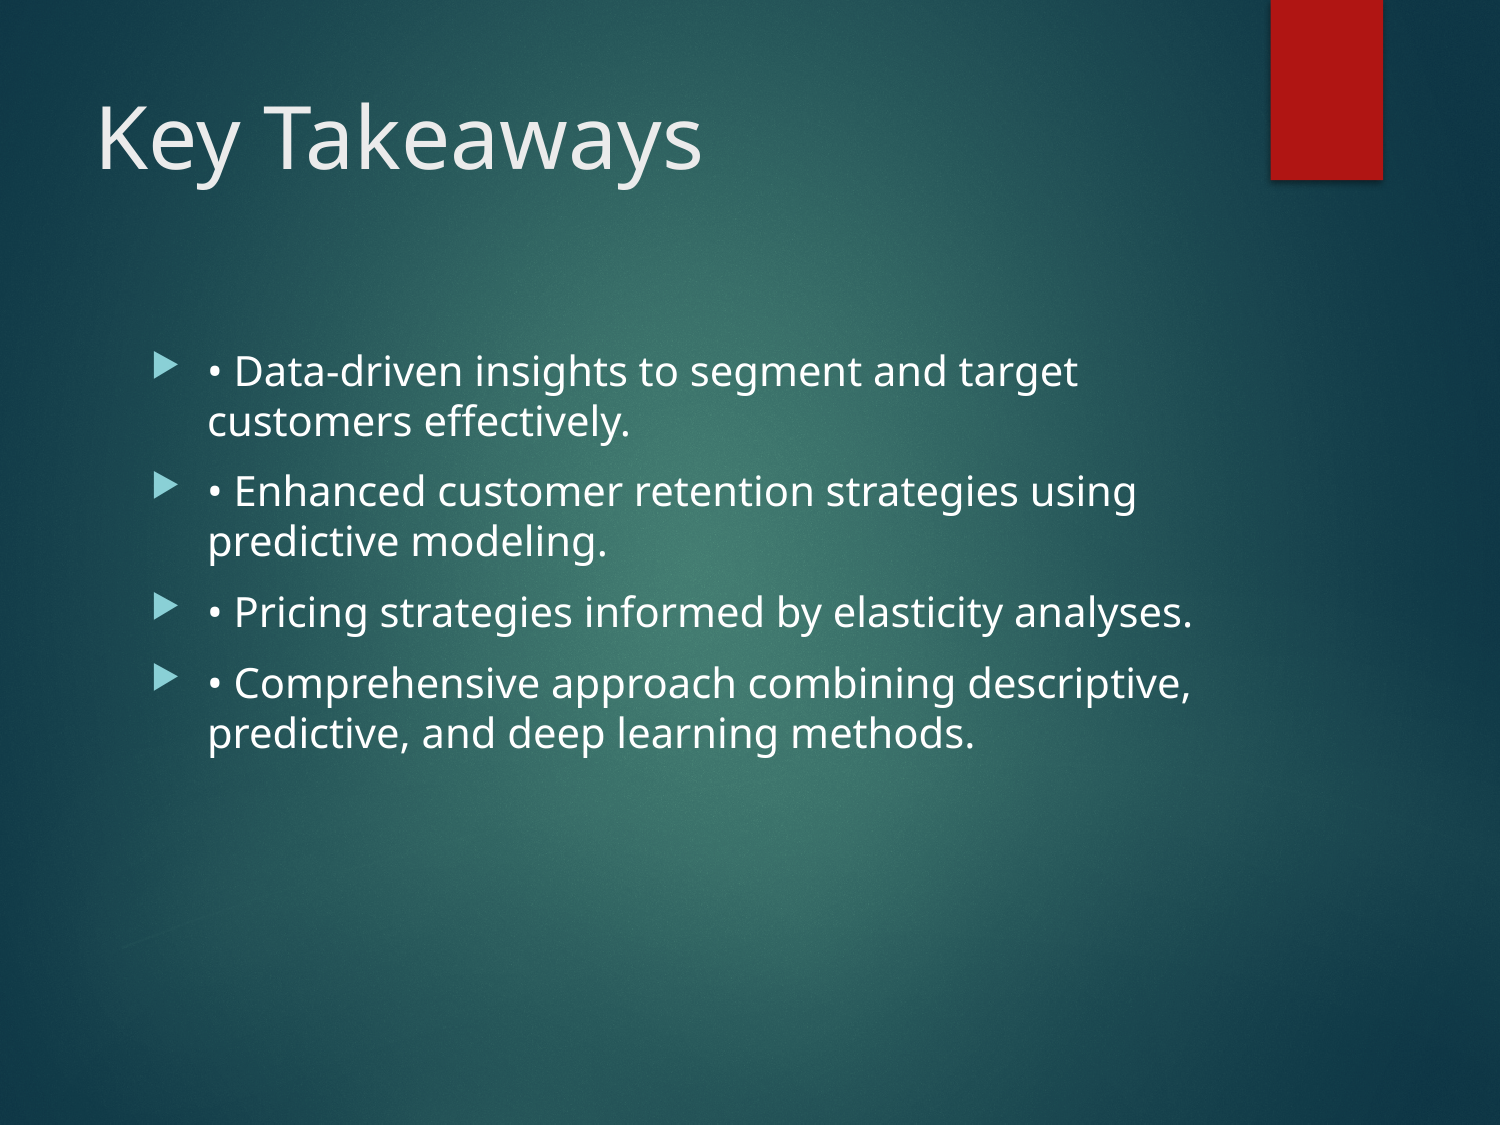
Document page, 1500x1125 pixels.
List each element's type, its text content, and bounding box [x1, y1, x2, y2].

title Key Takeaways [79, 74, 1237, 304]
list • Data-driven insights to segment and target customers effectively. • Enhanced customer retention strategies using predictive modeling. • Pricing strategies informed by elasticity analyses. • Comprehensive approach combining descriptive, predictive, and deep learning methods. [135, 336, 1237, 1025]
